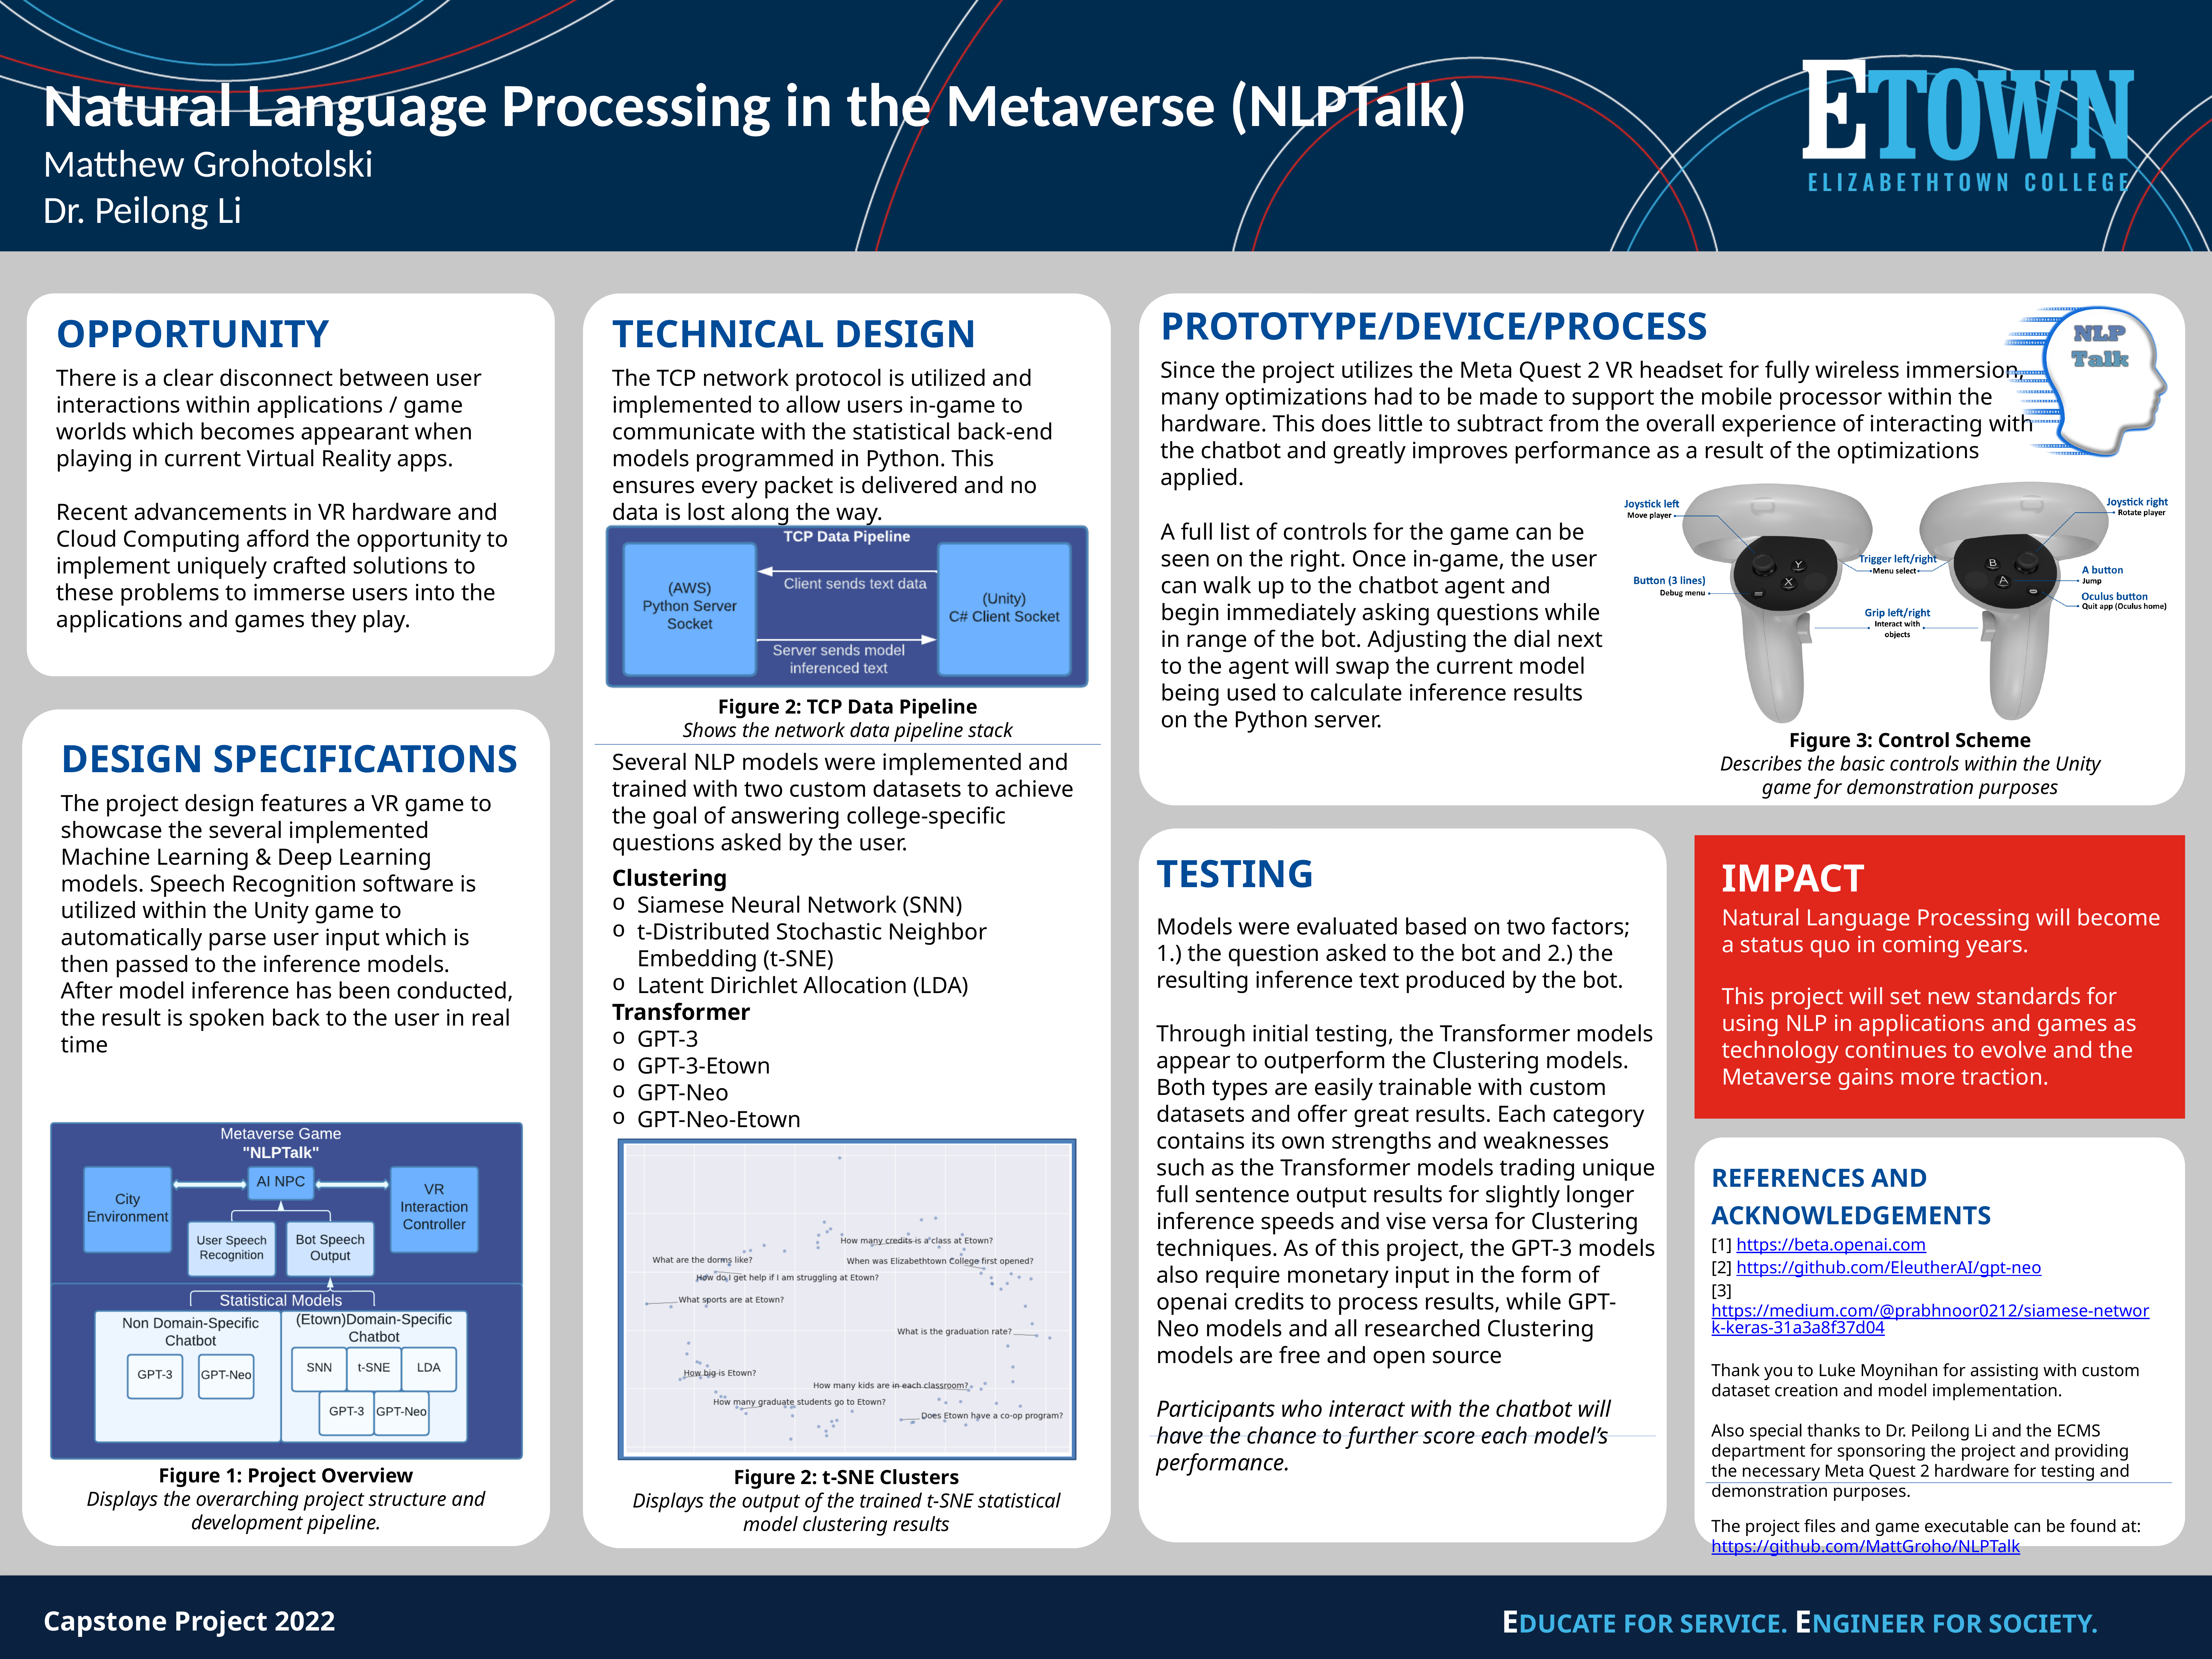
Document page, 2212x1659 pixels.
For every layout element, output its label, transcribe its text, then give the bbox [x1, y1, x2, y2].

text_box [1139, 828, 1667, 1565]
text_box EDUCATE FOR SERVICE. ENGINEER FOR SOCIETY. [1496, 1598, 2104, 1642]
picture [29, 1090, 544, 1481]
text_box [22, 709, 550, 1546]
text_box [1694, 835, 2185, 1119]
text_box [583, 293, 1111, 479]
text_box [27, 293, 555, 676]
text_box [1694, 1137, 2185, 1546]
picture [574, 479, 1120, 720]
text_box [618, 1139, 1076, 1460]
text_box Capstone Project 2022 [31, 1601, 813, 1639]
picture [1620, 477, 2168, 727]
picture [0, 0, 2212, 279]
picture [1998, 288, 2186, 476]
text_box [583, 723, 1111, 1548]
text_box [1139, 293, 2186, 806]
text_box [0, 1575, 2212, 1659]
text_box OPPORTUNITY There is a clear disconnect between user interactions within applications / game worlds which becomes appearant when playing in current Virtual Reality apps. Recent advancements in VR hardware and Cloud Computing afford the opportunity to implement uniquely crafted solutions to these problems to immerse users into the applications and games they play. [52, 307, 534, 634]
